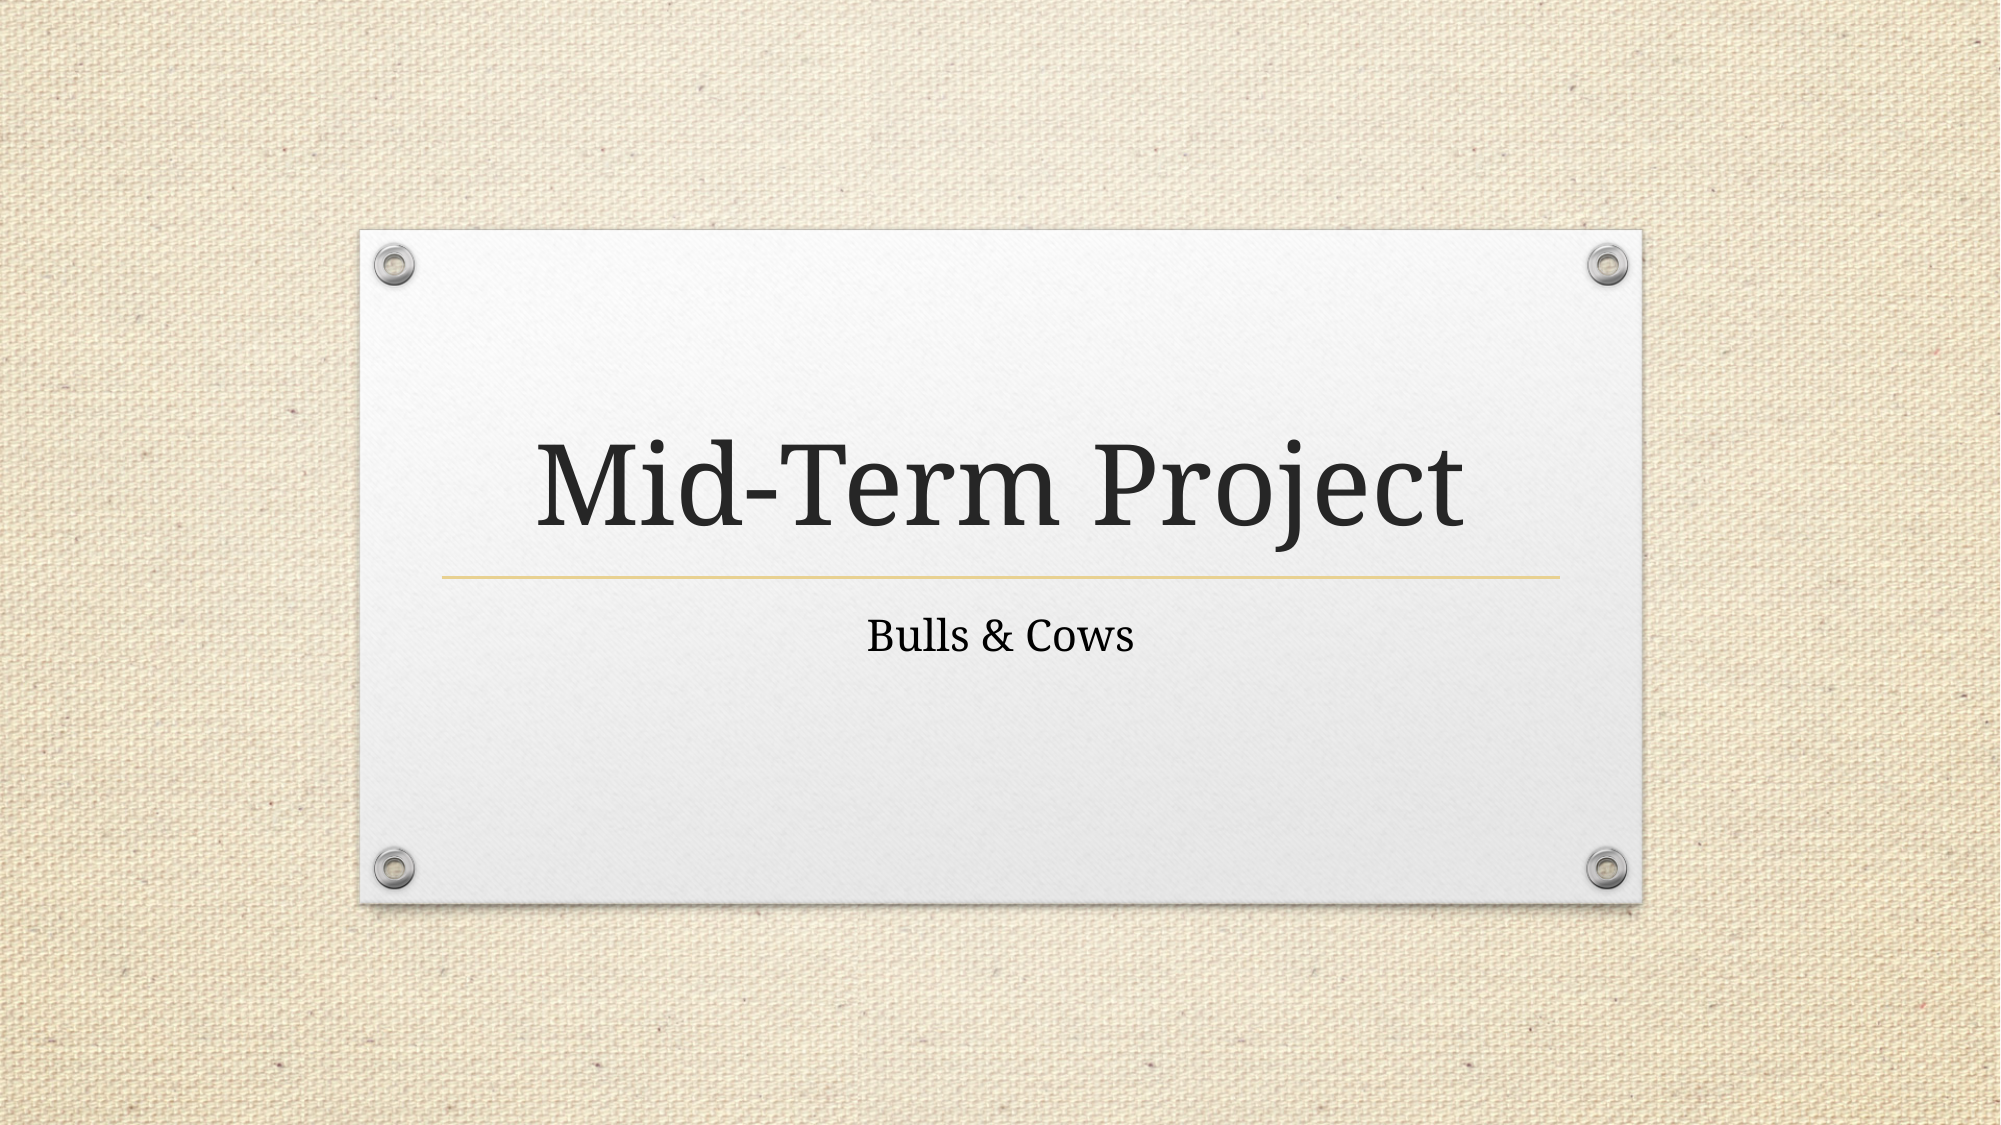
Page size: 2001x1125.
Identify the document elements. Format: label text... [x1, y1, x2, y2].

title Mid-Term Project [441, 306, 1560, 556]
subtitle Bulls & Cows [441, 600, 1560, 817]
picture [0, 0, 2001, 1125]
